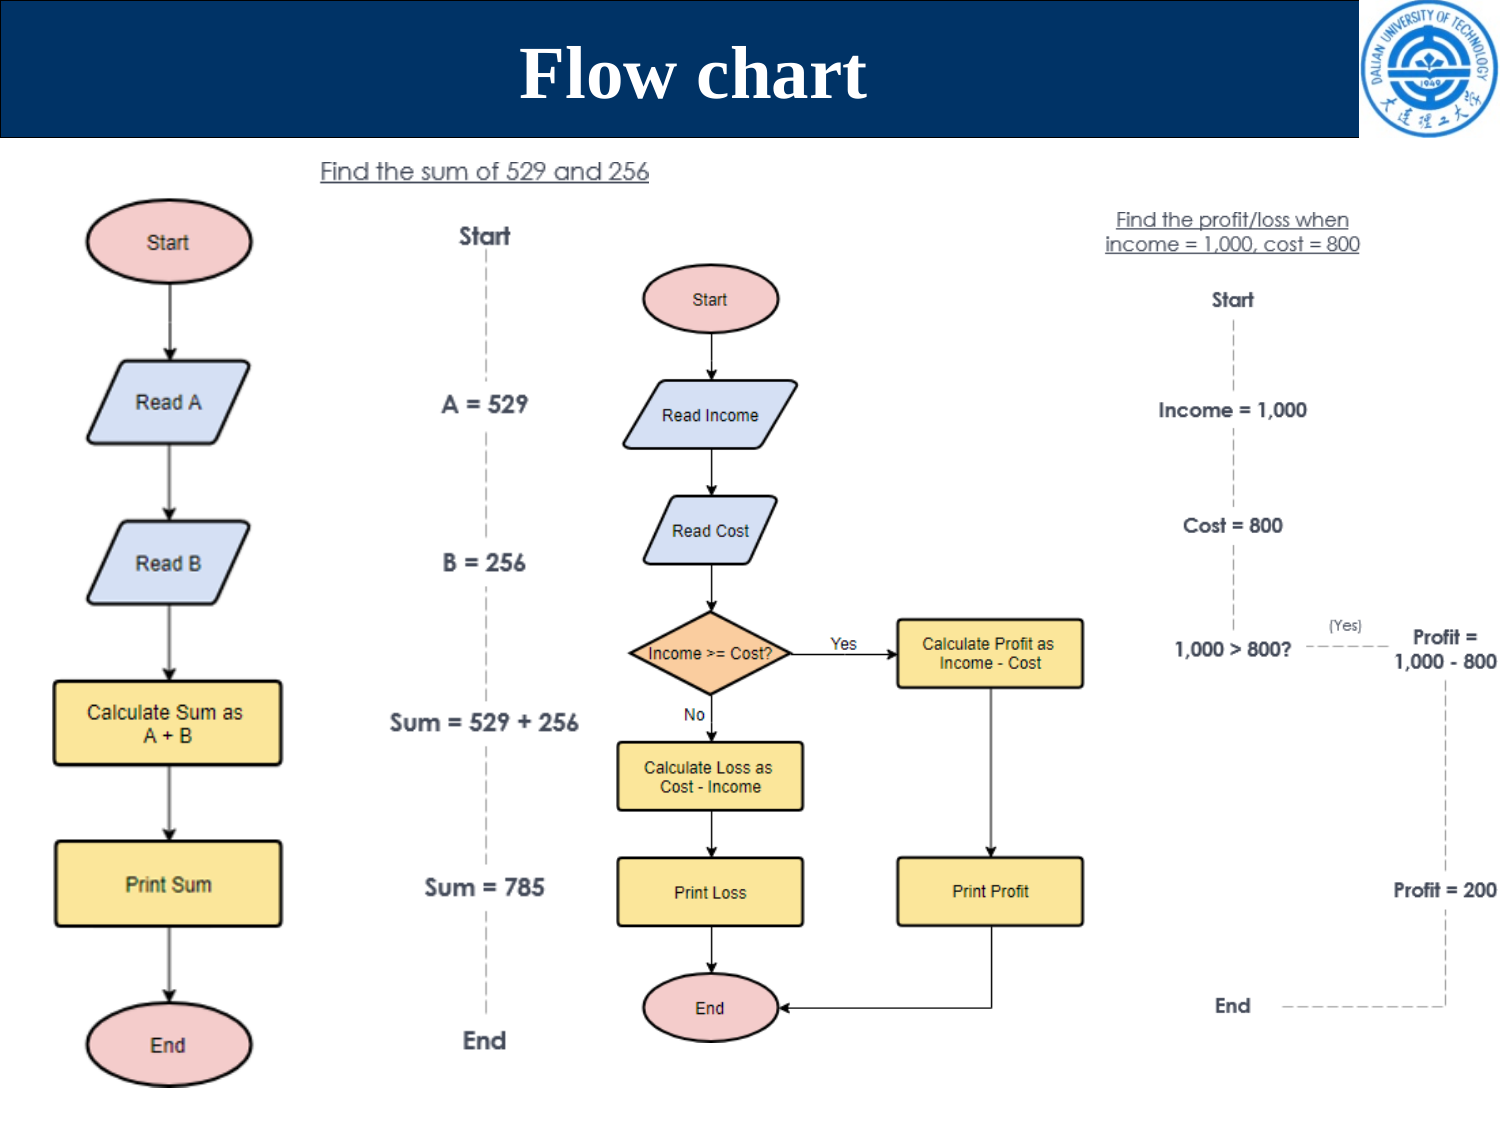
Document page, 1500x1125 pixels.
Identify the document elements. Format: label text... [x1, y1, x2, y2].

title Flow chart [37, 12, 1350, 125]
picture [1359, 0, 1500, 138]
picture [52, 162, 649, 1088]
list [615, 212, 1498, 1044]
